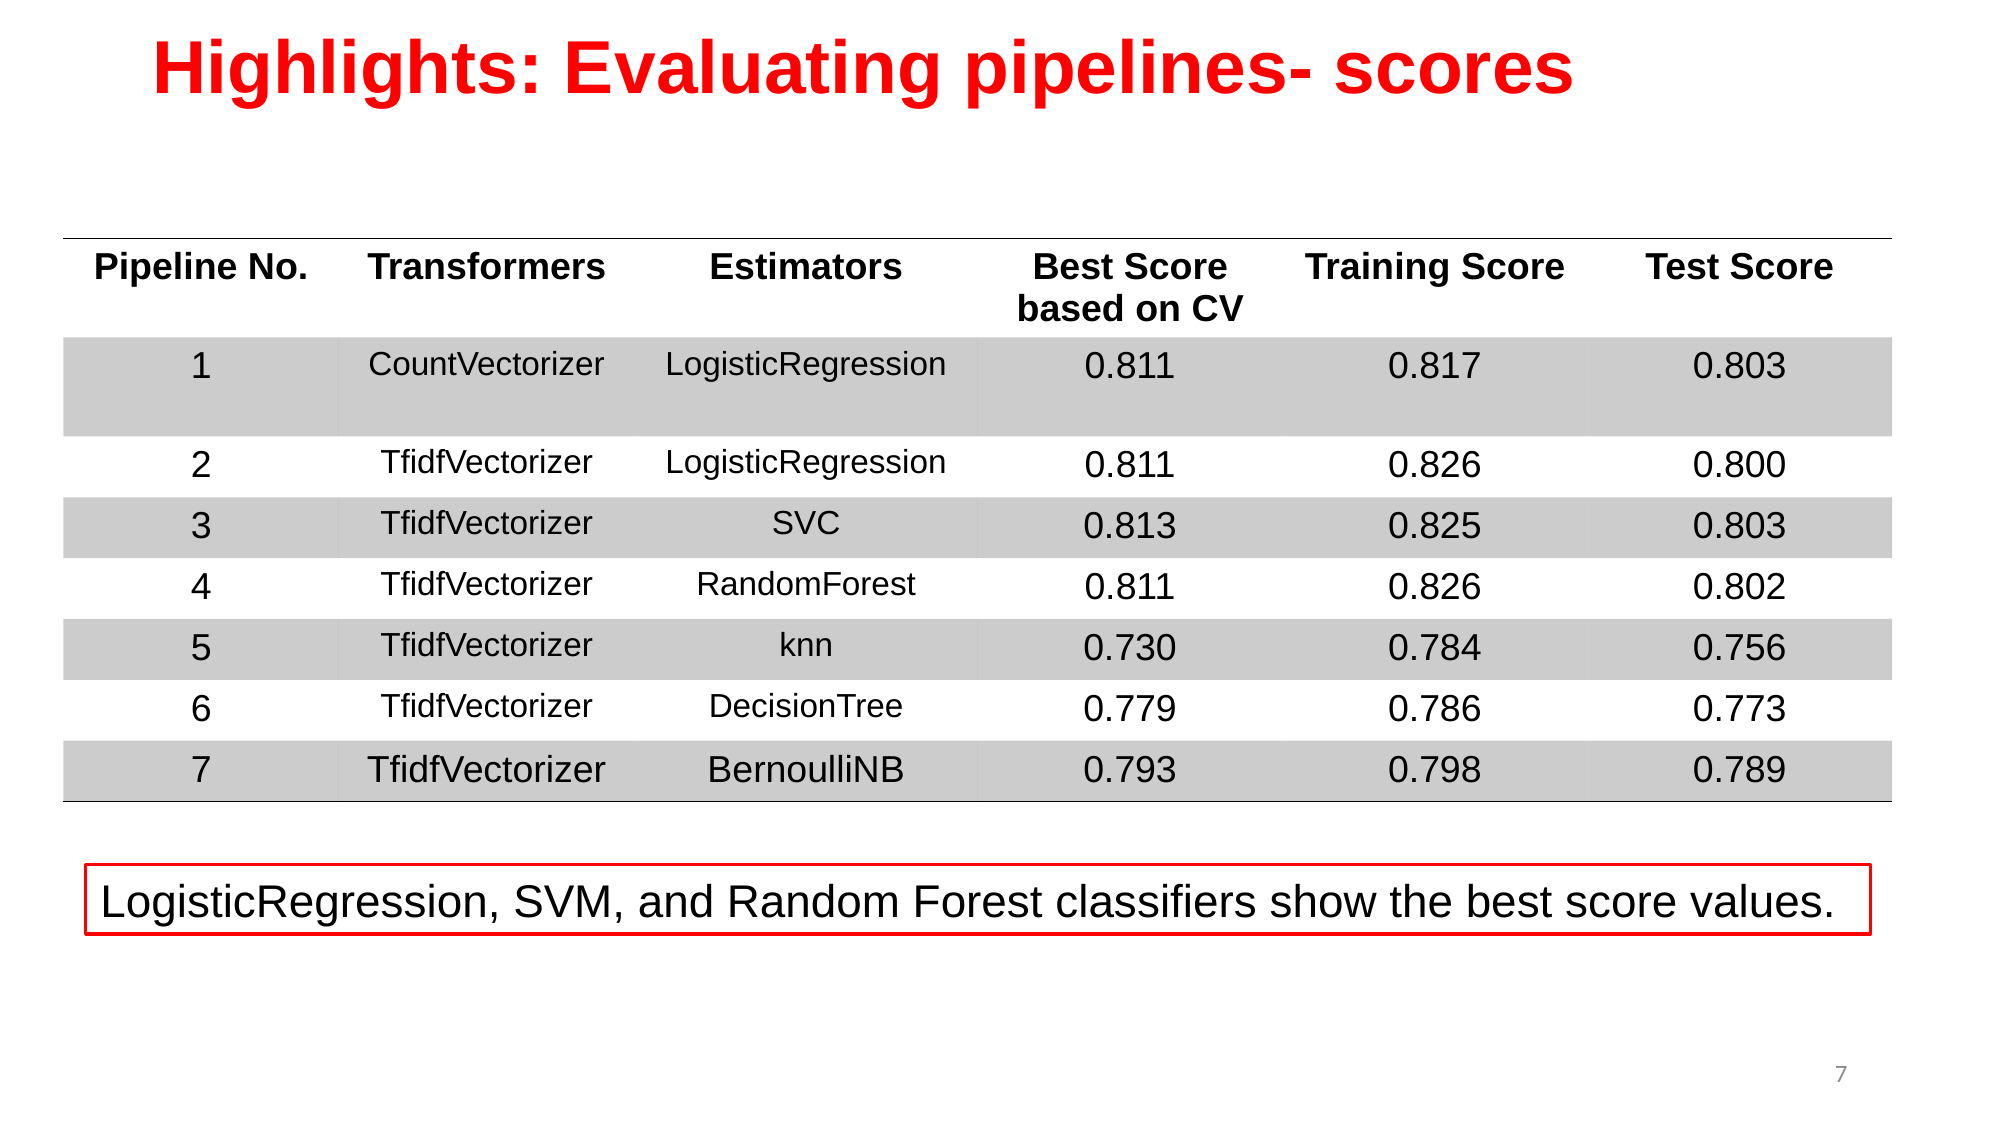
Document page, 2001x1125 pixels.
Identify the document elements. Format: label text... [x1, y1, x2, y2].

table_cell 0.826 [1283, 558, 1587, 619]
table_cell 0.786 [1283, 680, 1587, 741]
table_cell 4 [63, 558, 339, 619]
table_cell 0.825 [1283, 497, 1587, 558]
table_cell 1 [63, 337, 339, 436]
table_cell TfidfVectorizer [339, 619, 635, 680]
table_cell 5 [63, 619, 339, 680]
text_box LogisticRegression, SVM, and Random Forest classifiers show the best score values. [85, 864, 1871, 934]
table_cell TfidfVectorizer [339, 741, 635, 801]
table_cell 0.802 [1587, 558, 1892, 619]
table_cell DecisionTree [635, 680, 978, 741]
slide_number 7 [1412, 1042, 1863, 1103]
table_cell SVC [635, 497, 978, 558]
table_cell TfidfVectorizer [339, 558, 635, 619]
table_cell TfidfVectorizer [339, 497, 635, 558]
table_cell 0.826 [1283, 436, 1587, 497]
table_cell 0.811 [978, 558, 1283, 619]
table_header Test Score [1587, 239, 1892, 337]
table_cell 0.779 [978, 680, 1283, 741]
table_cell 0.803 [1587, 497, 1892, 558]
table_cell 0.811 [978, 337, 1283, 436]
title Highlights: Evaluating pipelines- scores [137, 20, 1863, 238]
table_cell RandomForest [635, 558, 978, 619]
table_cell 0.773 [1587, 680, 1892, 741]
table_cell 0.756 [1587, 619, 1892, 680]
table_cell 0.798 [1283, 741, 1587, 801]
table_cell 0.803 [1587, 337, 1892, 436]
table_cell 0.817 [1283, 337, 1587, 436]
table_cell LogisticRegression [635, 436, 978, 497]
table_cell 0.800 [1587, 436, 1892, 497]
table_cell CountVectorizer [339, 337, 635, 436]
table_cell 6 [63, 680, 339, 741]
table_cell 0.730 [978, 619, 1283, 680]
table_header Pipeline No. [63, 239, 339, 337]
table_header Transformers [339, 239, 635, 337]
table_header Best Score based on CV [978, 239, 1283, 337]
table_cell LogisticRegression [635, 337, 978, 436]
table_cell TfidfVectorizer [339, 436, 635, 497]
table_cell 7 [63, 741, 339, 801]
table_cell 0.793 [978, 741, 1283, 801]
table_cell 0.811 [978, 436, 1283, 497]
table_cell BernoulliNB [635, 741, 978, 801]
table_cell 3 [63, 497, 339, 558]
table_cell knn [635, 619, 978, 680]
table_header Estimators [635, 239, 978, 337]
table_cell 2 [63, 436, 339, 497]
table_cell TfidfVectorizer [339, 680, 635, 741]
table_cell 0.813 [978, 497, 1283, 558]
table_cell 0.789 [1587, 741, 1892, 801]
table_header Training Score [1283, 239, 1587, 337]
table_cell 0.784 [1283, 619, 1587, 680]
